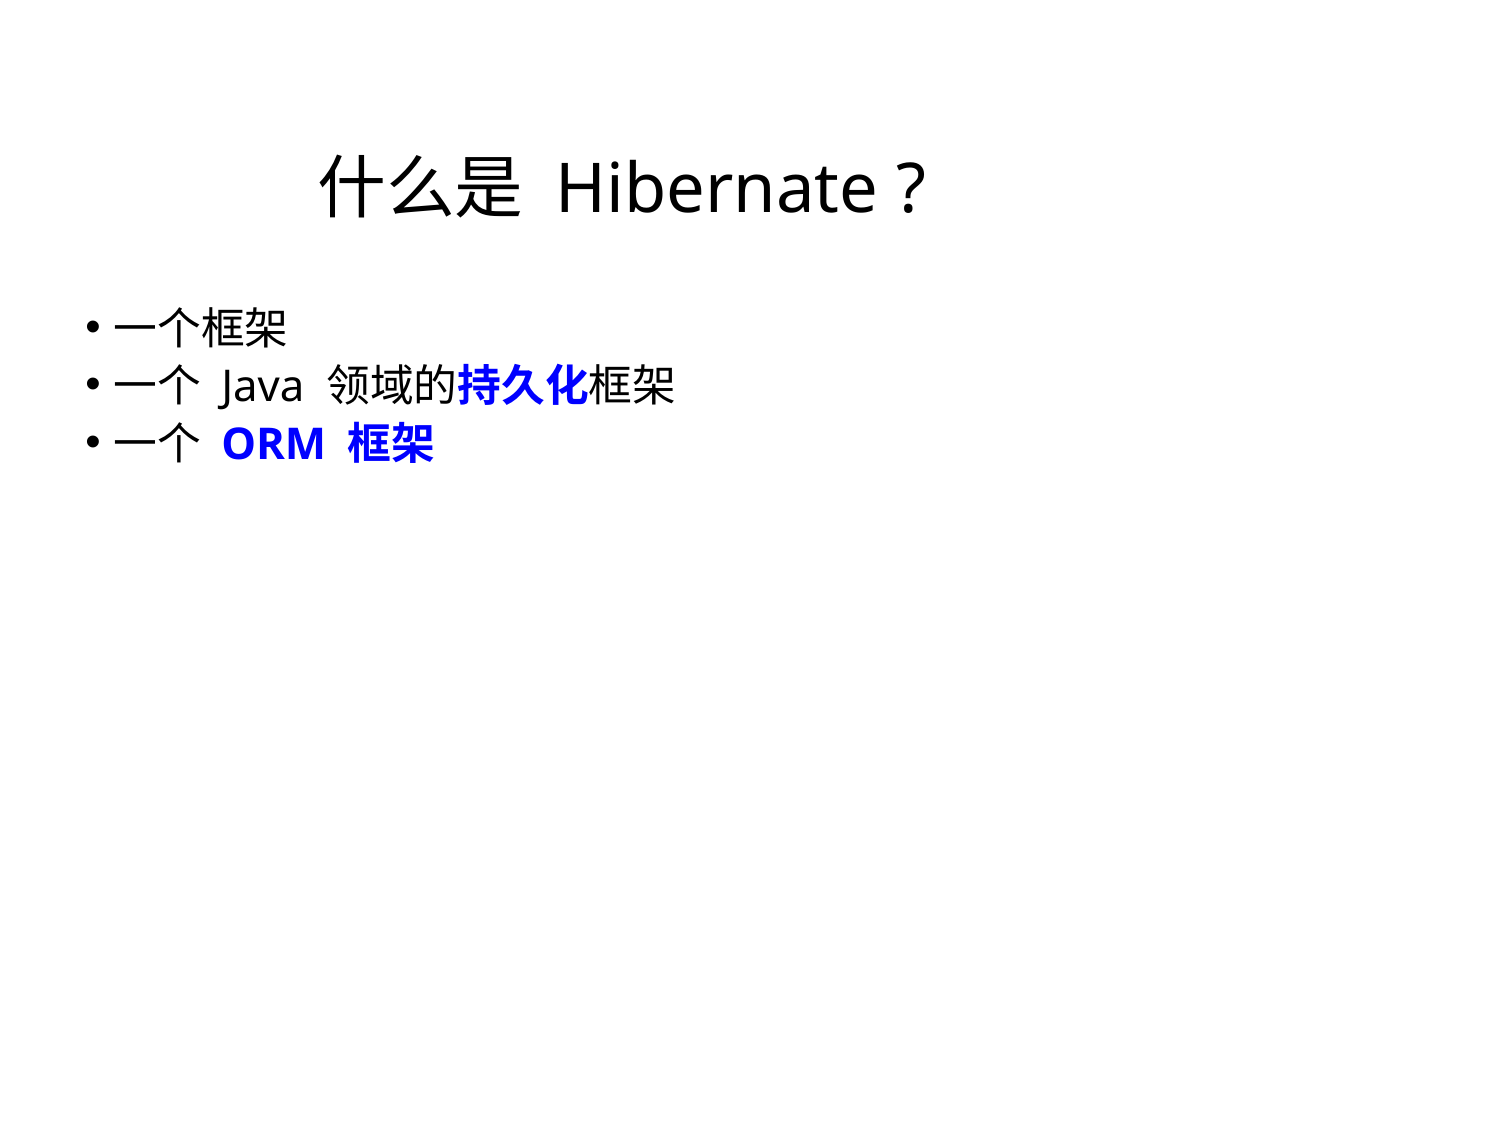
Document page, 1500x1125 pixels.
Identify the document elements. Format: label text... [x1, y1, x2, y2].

list 一个框架 一个 Java 领域的持久化框架 一个 ORM 框架 [70, 234, 1421, 587]
title 什么是 Hibernate ? [302, 113, 1500, 268]
